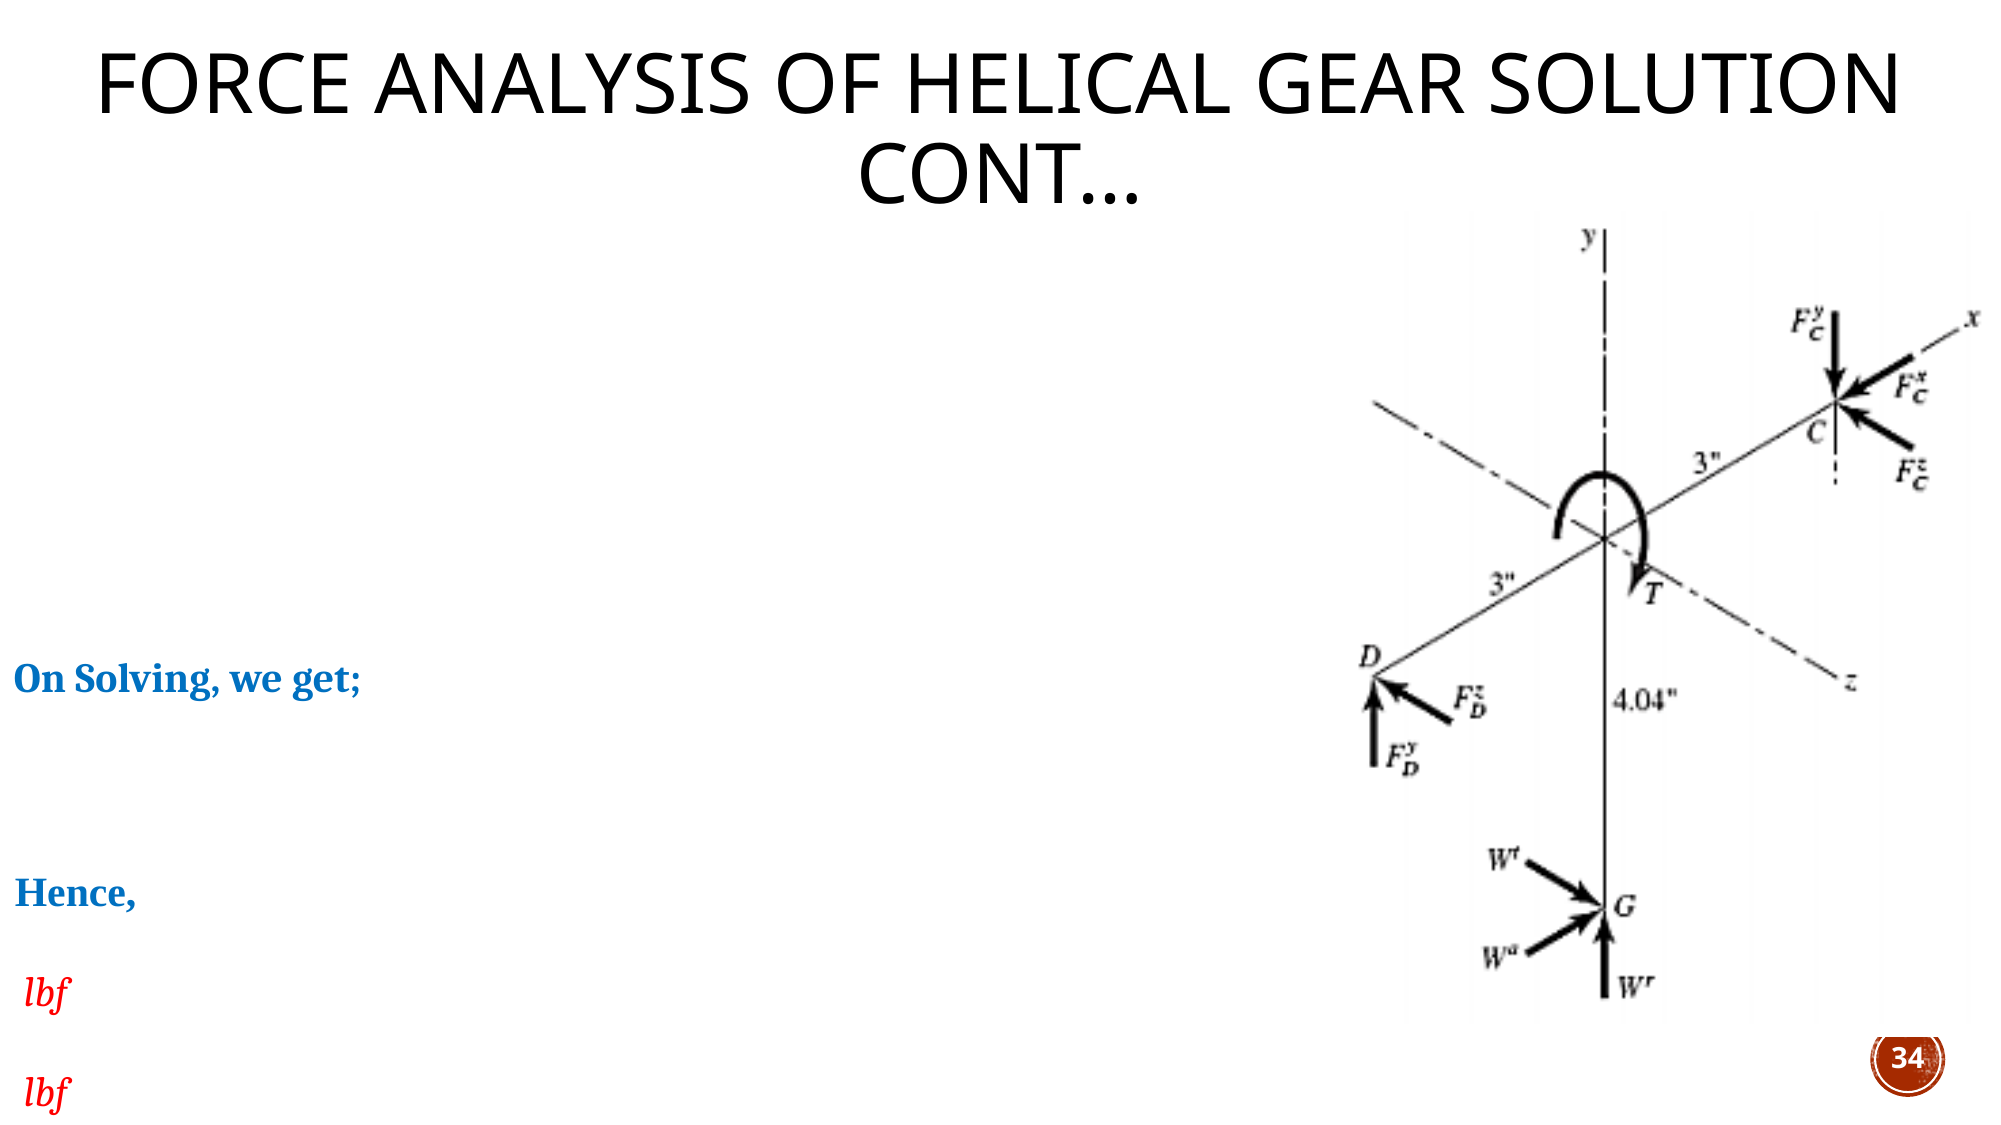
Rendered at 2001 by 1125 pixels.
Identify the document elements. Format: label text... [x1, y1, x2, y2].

picture [1339, 195, 2001, 1037]
text_box [0, 263, 2000, 1125]
text_box Force analysis of HELICAL GEAR Solution Cont… [0, 0, 2000, 263]
